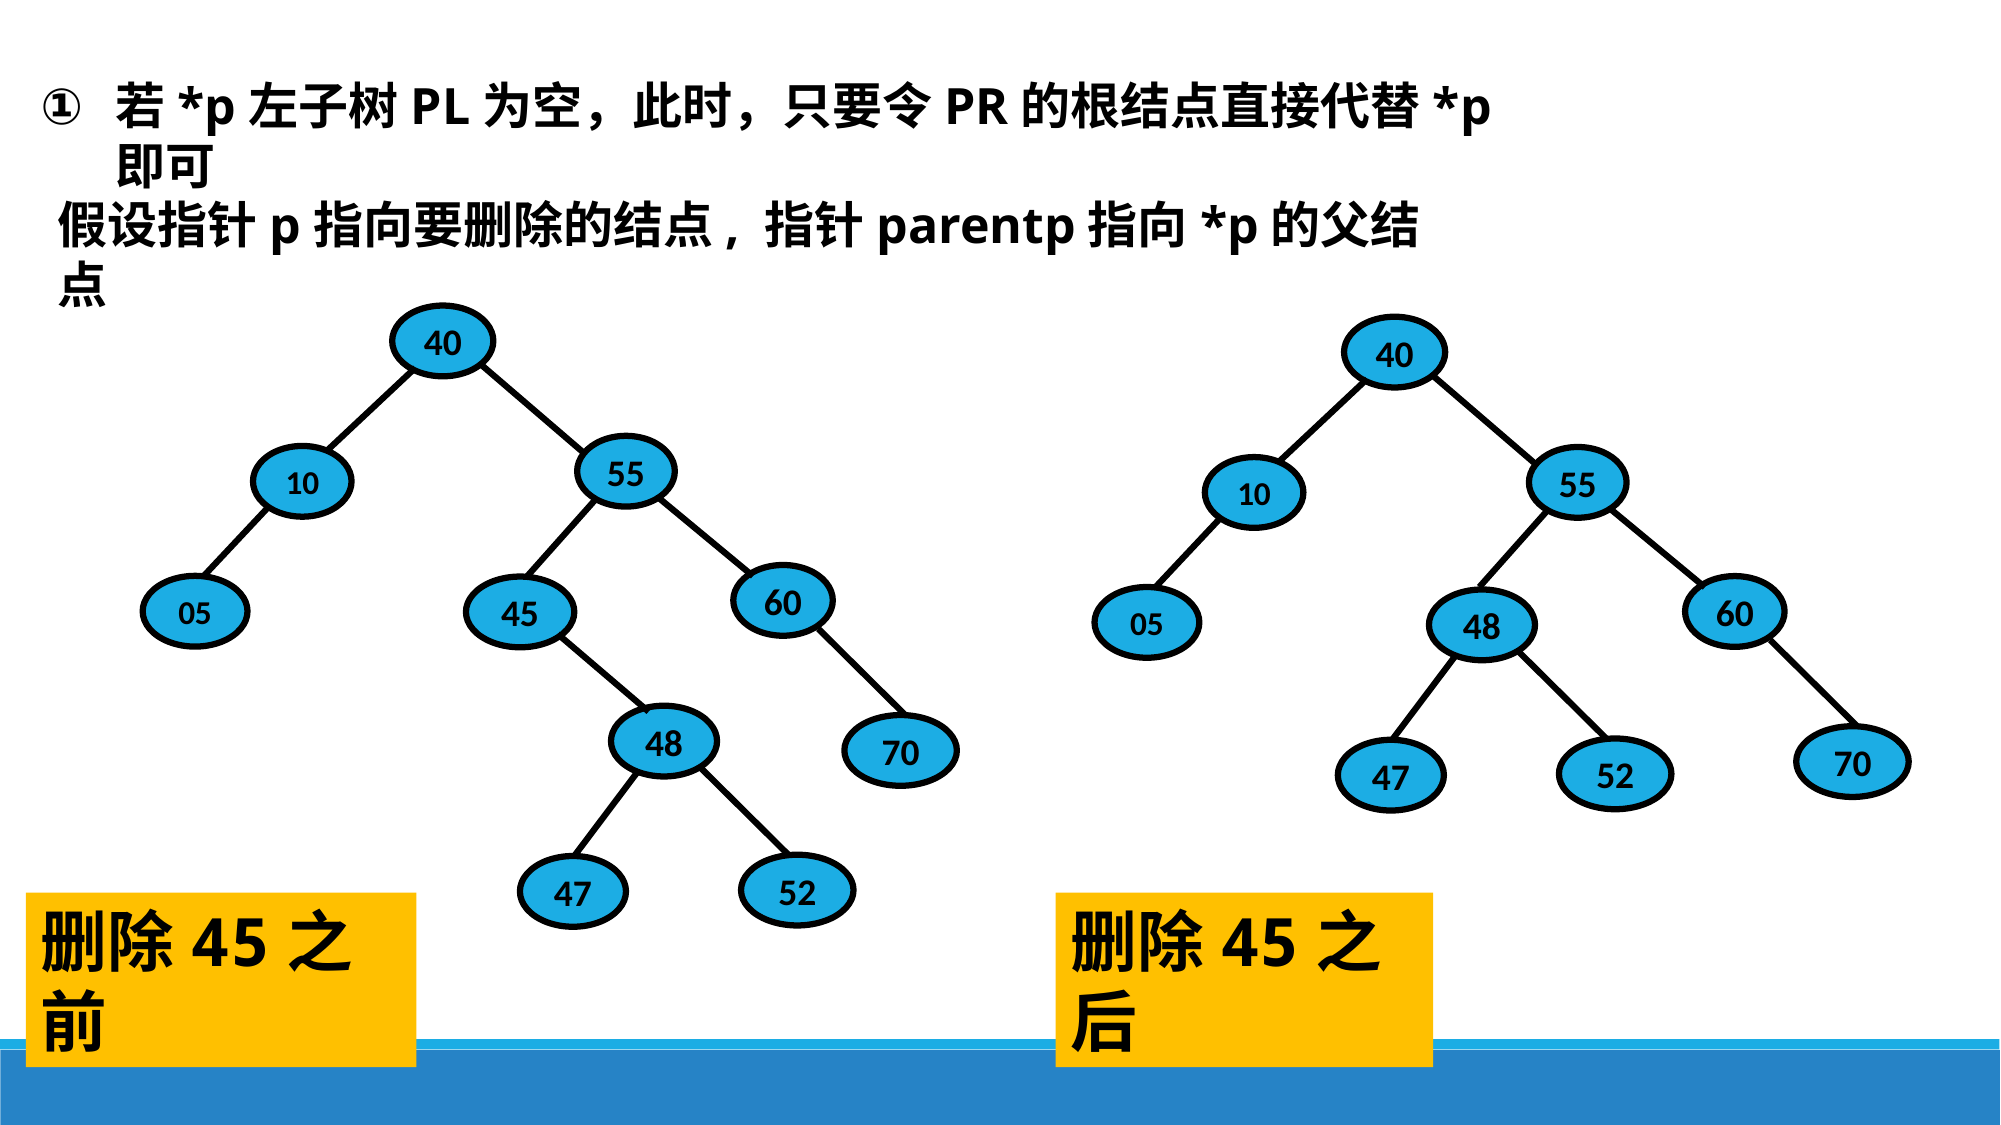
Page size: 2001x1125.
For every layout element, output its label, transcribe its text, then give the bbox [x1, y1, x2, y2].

text_box 假设指针p指向要删除的结点, 指针parentp指向*p的父结点 [42, 186, 1437, 322]
text_box 47 [1336, 738, 1446, 812]
text_box 05 [141, 574, 249, 648]
text_box 40 [1342, 315, 1447, 389]
text_box 70 [1794, 724, 1911, 799]
text_box 删除45之后 [1055, 892, 1434, 1068]
text_box 40 [390, 304, 495, 378]
text_box 48 [609, 704, 719, 778]
text_box 52 [739, 853, 855, 927]
text_box 删除45之前 [25, 892, 417, 1068]
text_box 55 [575, 434, 677, 508]
text_box 60 [1683, 574, 1786, 649]
text_box 45 [464, 575, 576, 649]
text_box 47 [518, 854, 628, 929]
text_box 若*p左子树PL为空，此时，只要令PR的根结点直接代替*p即可 [25, 67, 1565, 203]
text_box 70 [843, 713, 959, 788]
text_box 48 [1427, 588, 1537, 662]
text_box 05 [1093, 585, 1201, 660]
text_box 52 [1557, 737, 1673, 811]
text_box 60 [731, 563, 835, 638]
text_box 10 [1203, 455, 1305, 530]
text_box 10 [251, 444, 353, 518]
text_box 55 [1527, 445, 1628, 520]
